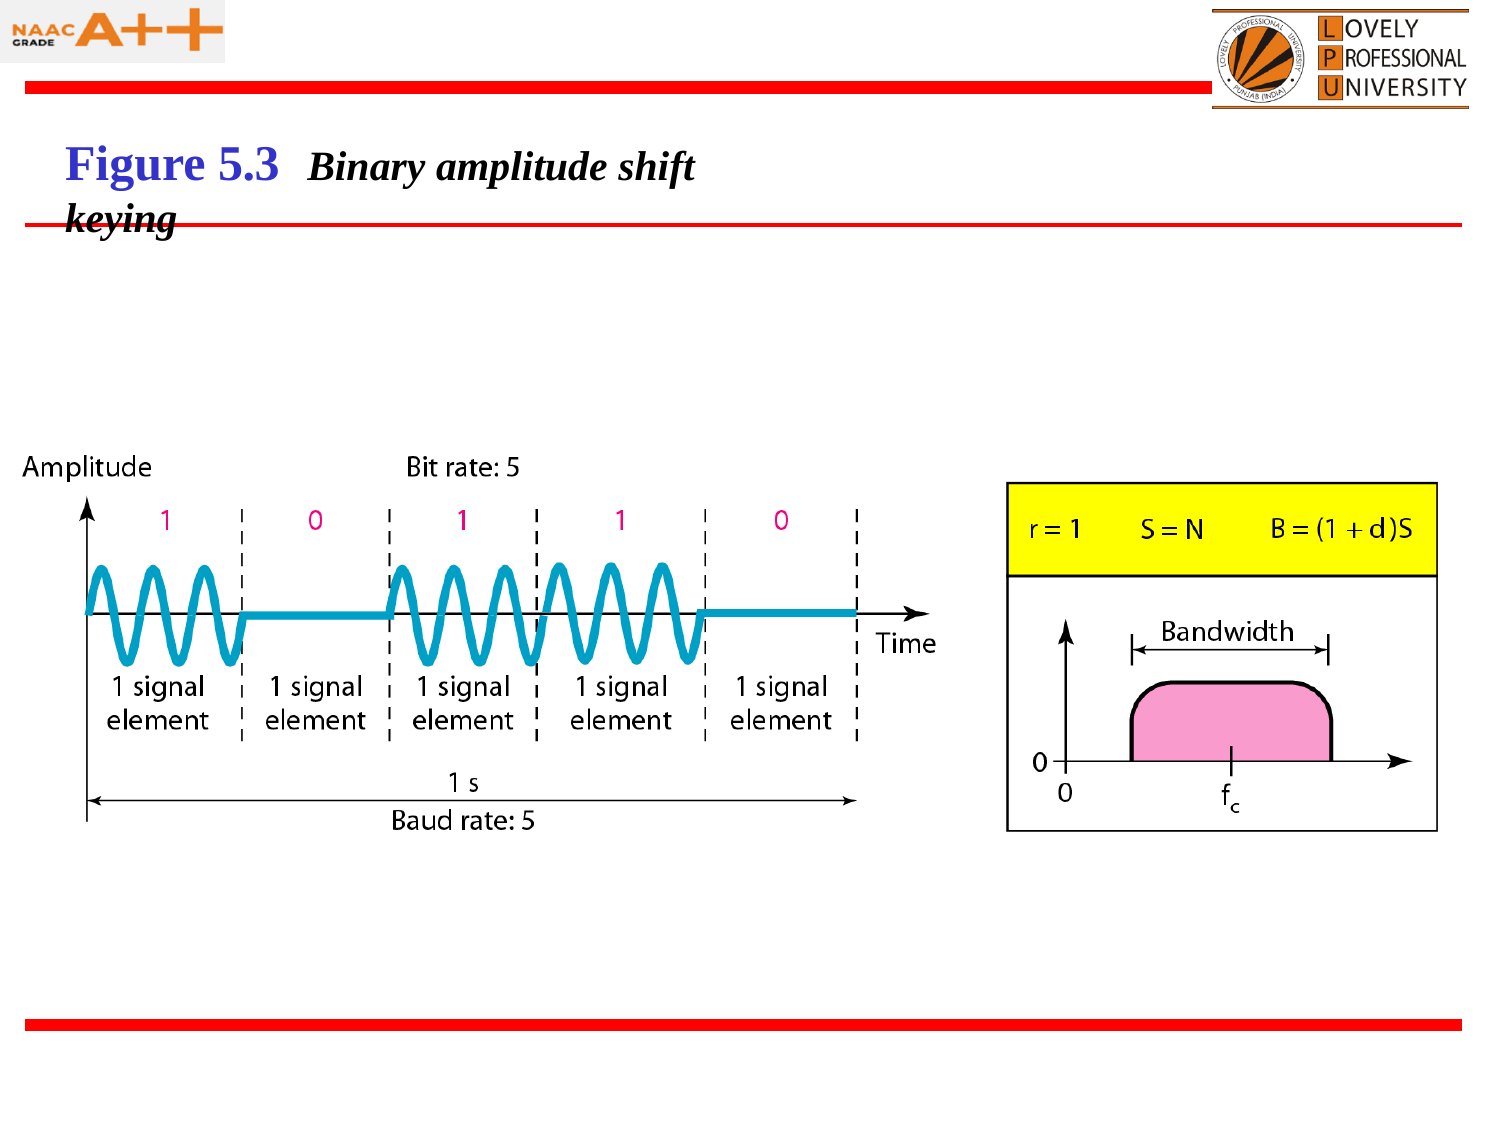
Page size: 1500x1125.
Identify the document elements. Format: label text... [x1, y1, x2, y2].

picture [0, 0, 226, 63]
title Figure 5.3 Binary amplitude shift keying [62, 128, 817, 319]
picture [22, 454, 1438, 832]
picture [1212, 8, 1470, 110]
